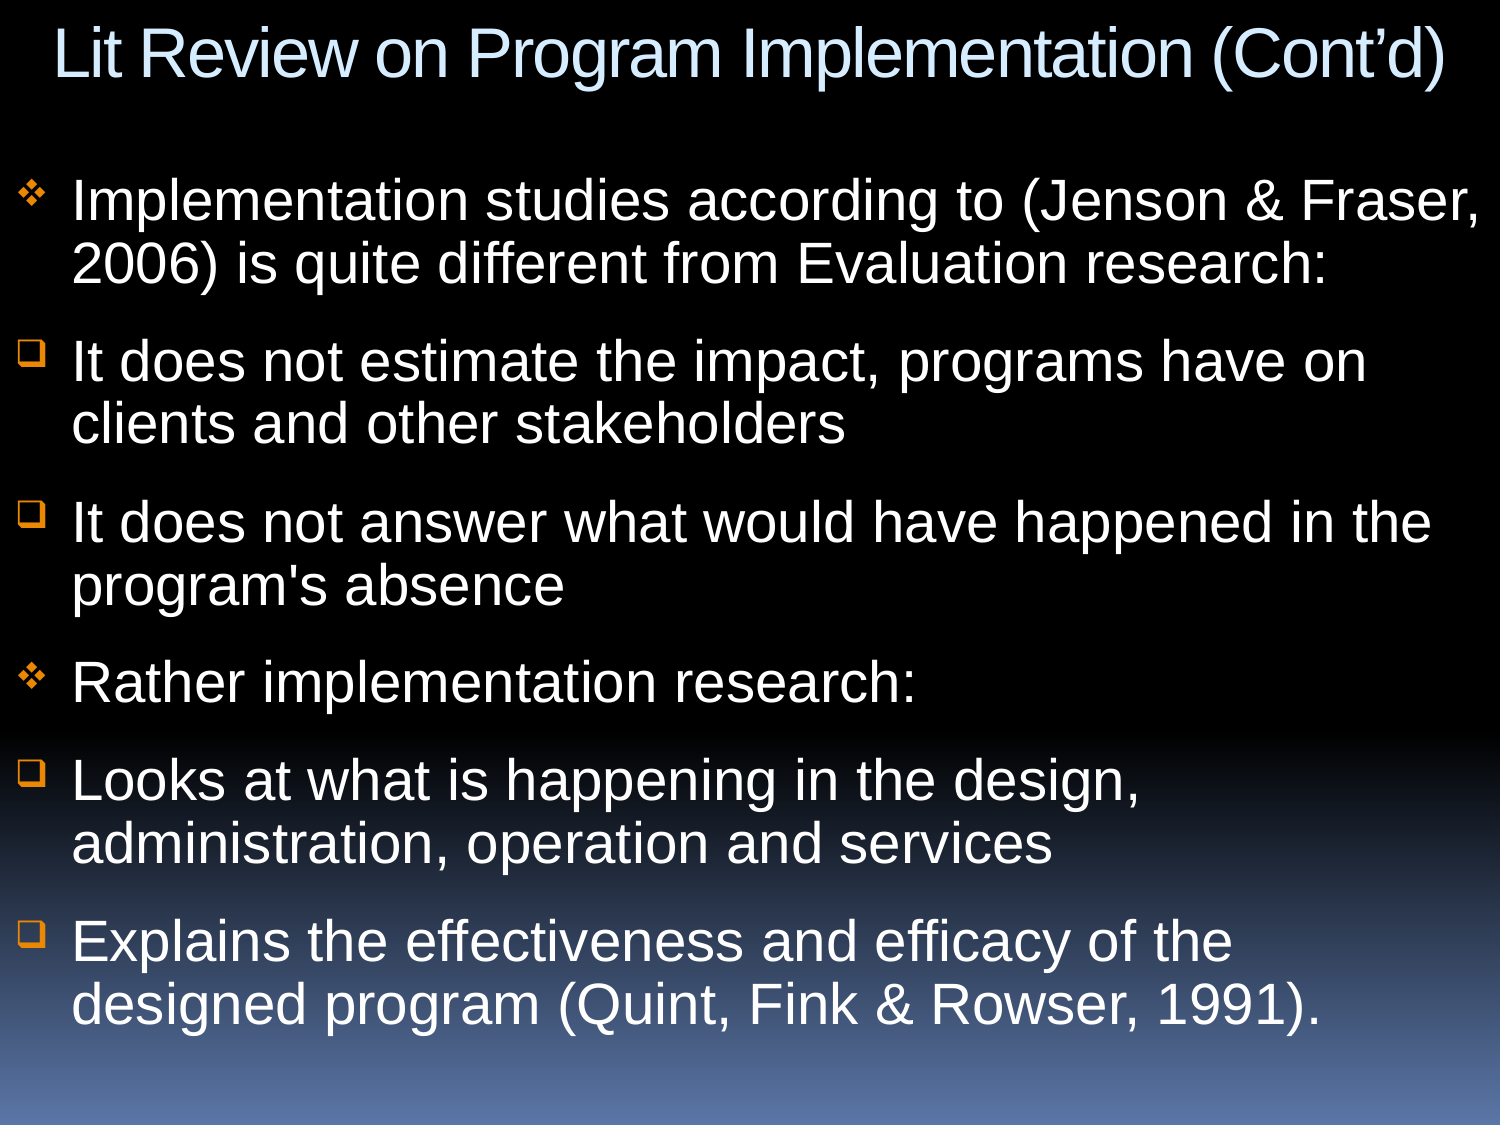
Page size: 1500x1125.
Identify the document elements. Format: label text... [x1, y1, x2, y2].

text_box Implementation studies according to (Jenson & Fraser, 2006) is quite different from Evaluation research: It does not estimate the impact, programs have on clients and other stakeholders It does not answer what would have happened in the program's absence Rather implementation research: Looks at what is happening in the design, administration, operation and services Explains the effectiveness and efficacy of the designed program (Quint, Fink & Rowser, 1991). [0, 162, 1500, 1125]
title Lit Review on Program Implementation (Cont’d) [0, 0, 1500, 162]
